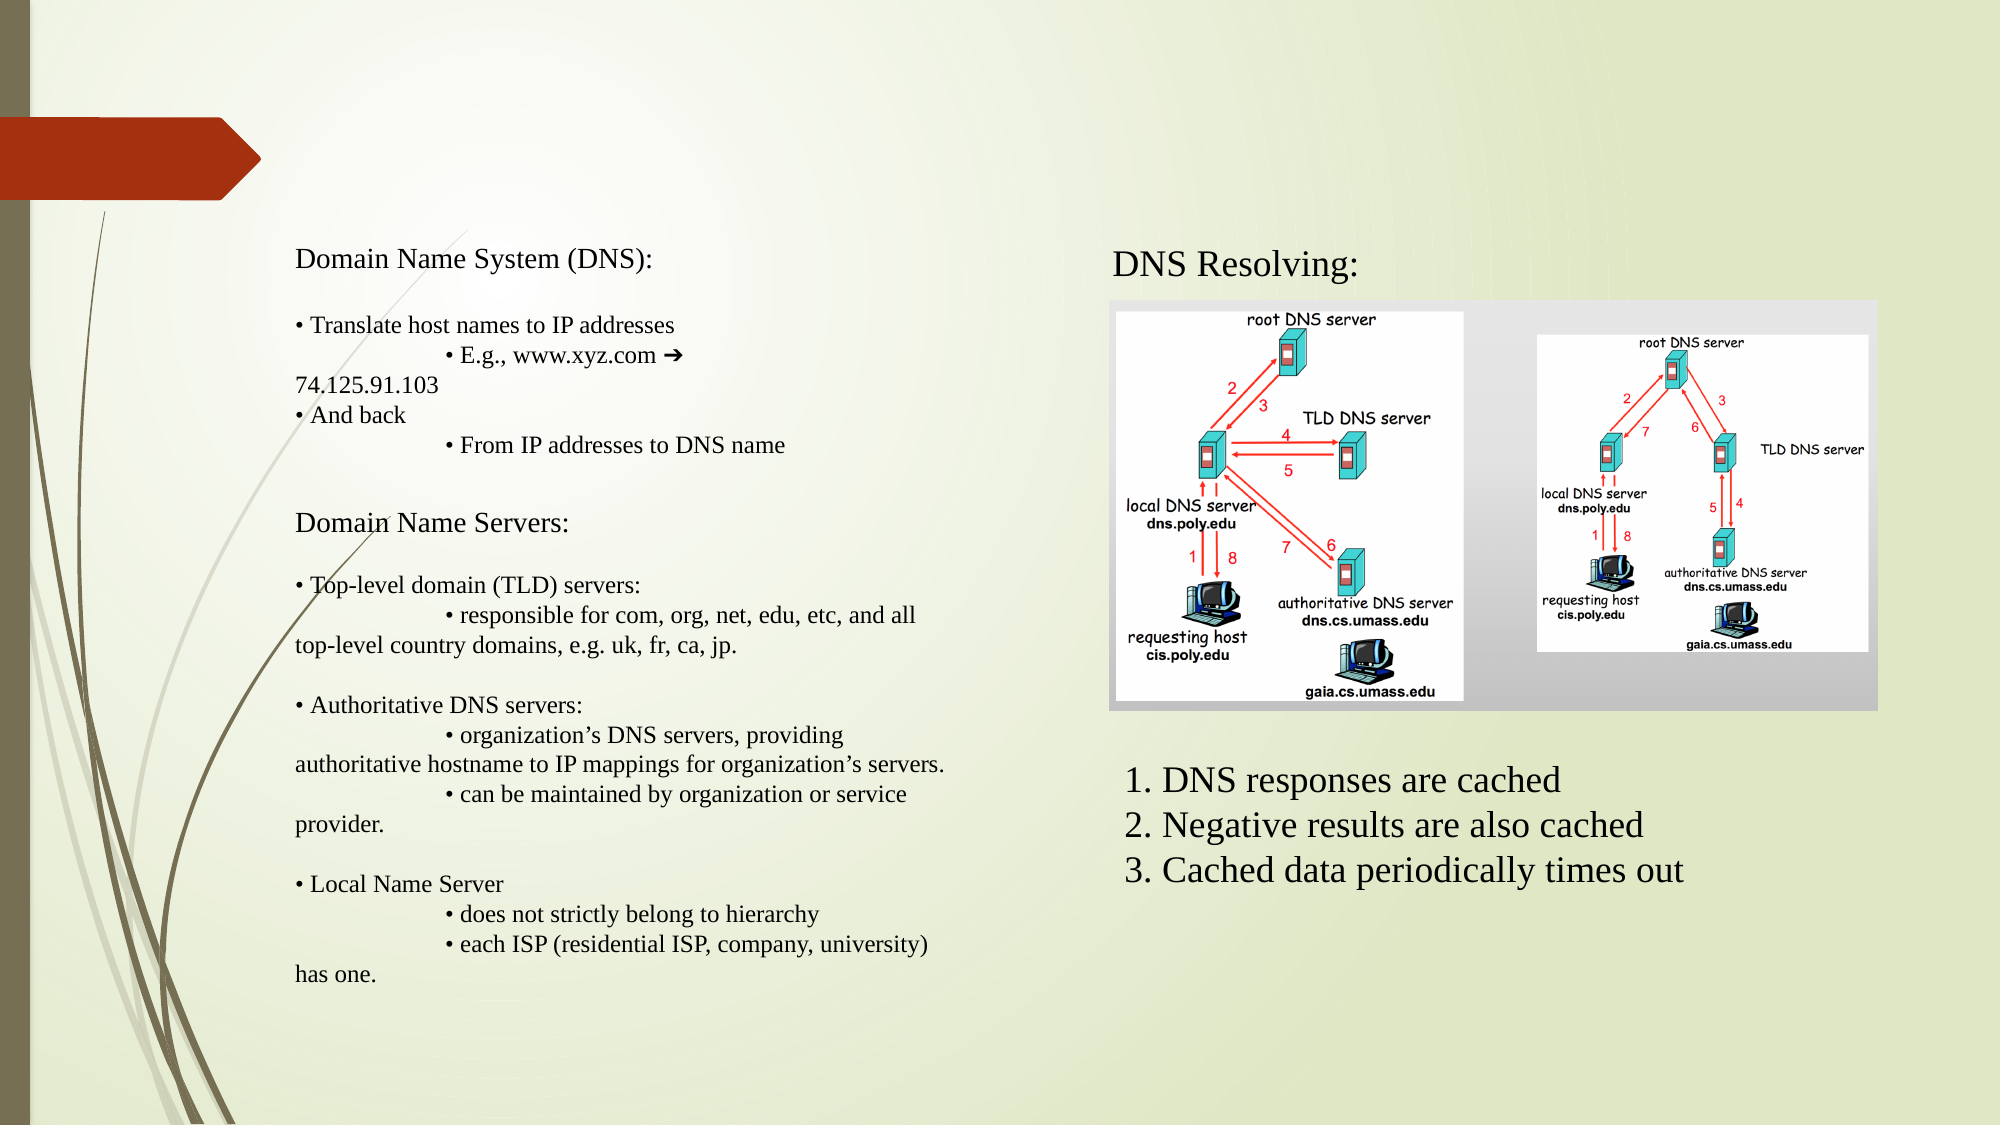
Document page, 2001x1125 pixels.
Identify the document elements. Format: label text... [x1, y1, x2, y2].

text_box DNS Resolving: [1097, 231, 1375, 292]
text_box Domain Name System (DNS): • Translate host names to IP addresses • E.g., www.xyz.com ➔ 74.125.91.103 • And back • From IP addresses to DNS name [280, 231, 814, 466]
text_box Domain Name Servers: • Top-level domain (TLD) servers: • responsible for com, org, net, edu, etc, and all top-level country domains, e.g. uk, fr, ca, jp. • Authoritative DNS servers: • organization’s DNS servers, providing authoritative hostname to IP mappings for organization’s servers. • can be maintained by organization or service provider. • Local Name Server • does not strictly belong to hierarchy • each ISP (residential ISP, company, university) has one. [280, 496, 974, 995]
text_box 1. DNS responses are cached 2. Negative results are also cached 3. Cached data periodically times out [1109, 747, 1735, 897]
picture [1109, 300, 1878, 712]
